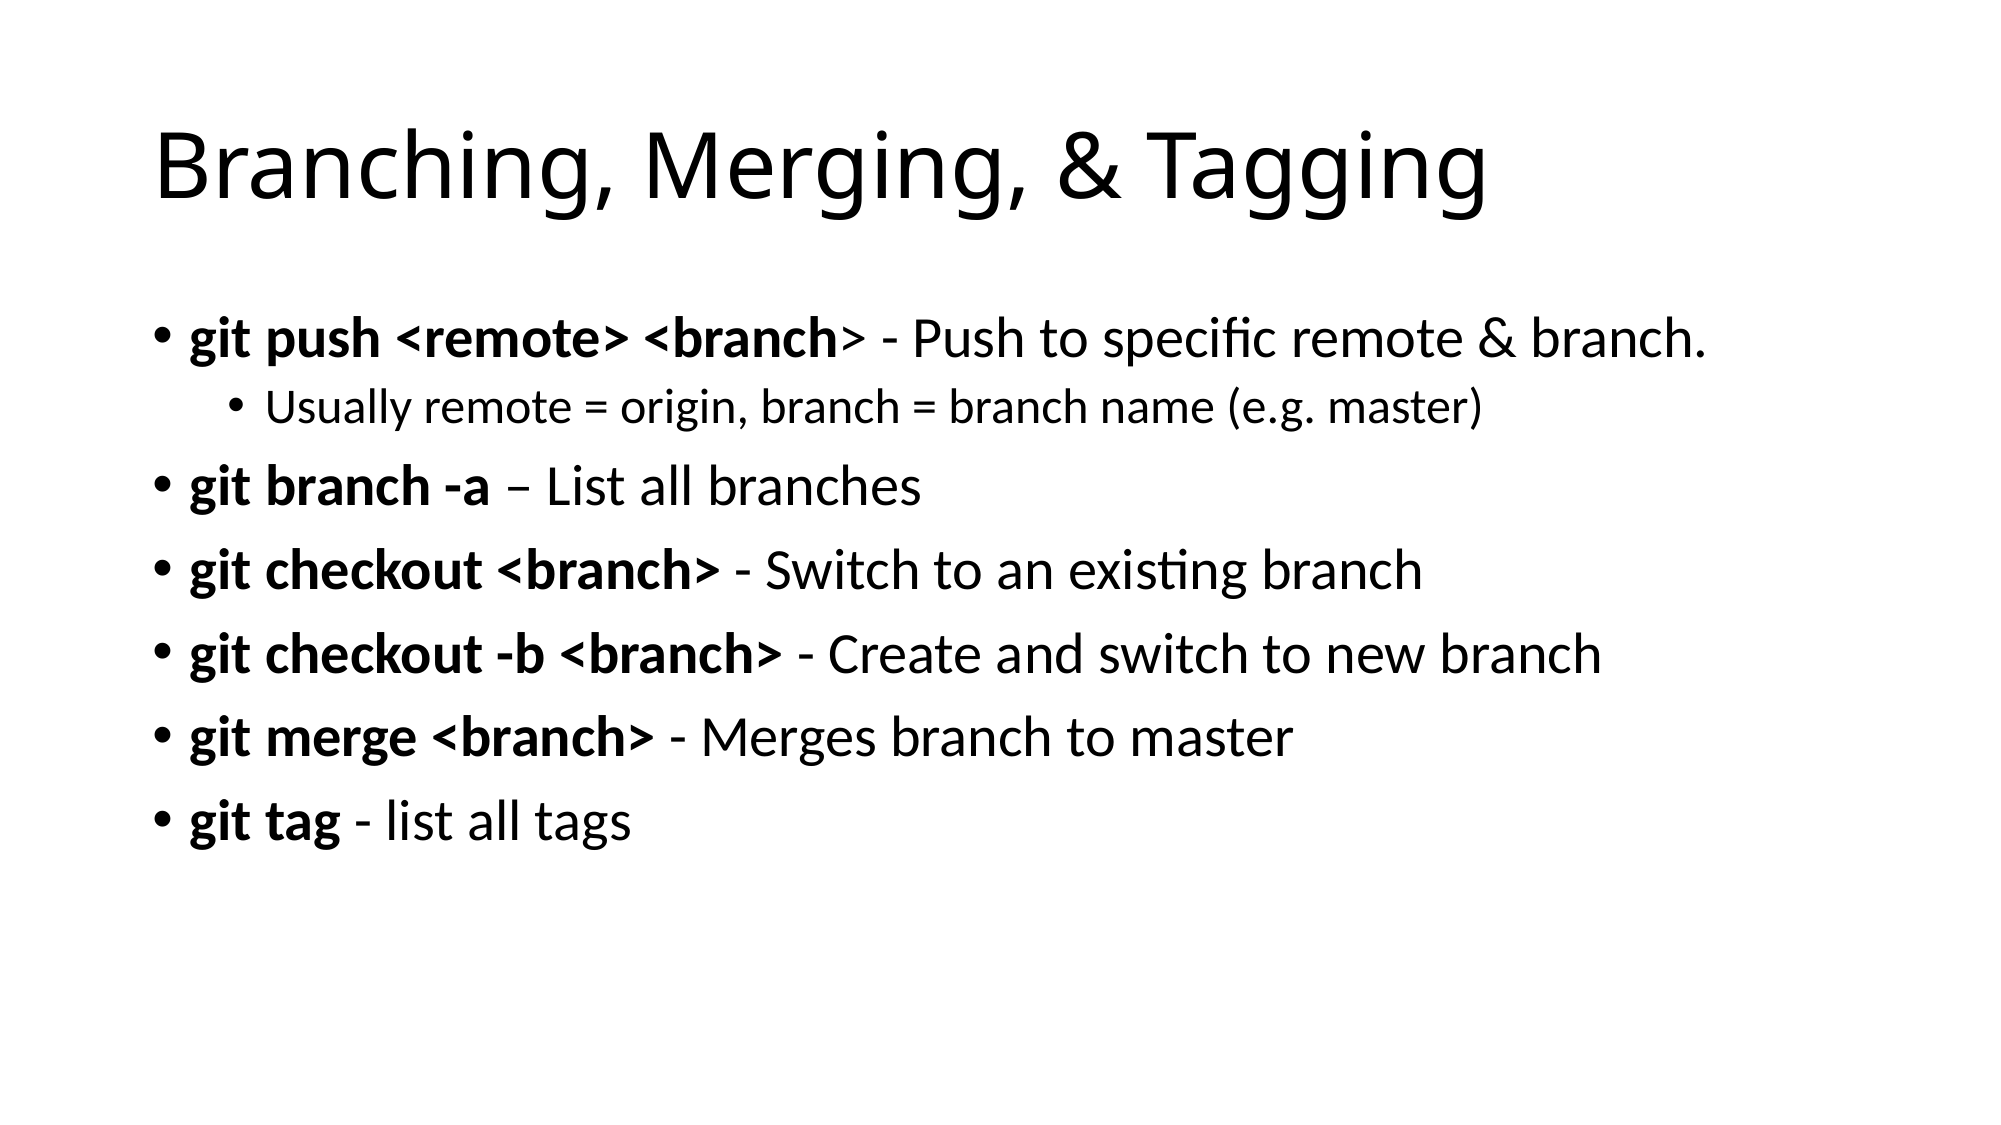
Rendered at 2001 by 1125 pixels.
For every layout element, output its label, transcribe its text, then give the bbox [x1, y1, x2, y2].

title Branching, Merging, & Tagging [137, 59, 1863, 278]
list git push <remote> <branch> - Push to specific remote & branch. Usually remote = origin, branch = branch name (e.g. master) git branch -a – List all branches git checkout <branch> - Switch to an existing branch git checkout -b <branch> - Create and switch to new branch git merge <branch> - Merges branch to master git tag - list all tags [137, 299, 1863, 1014]
